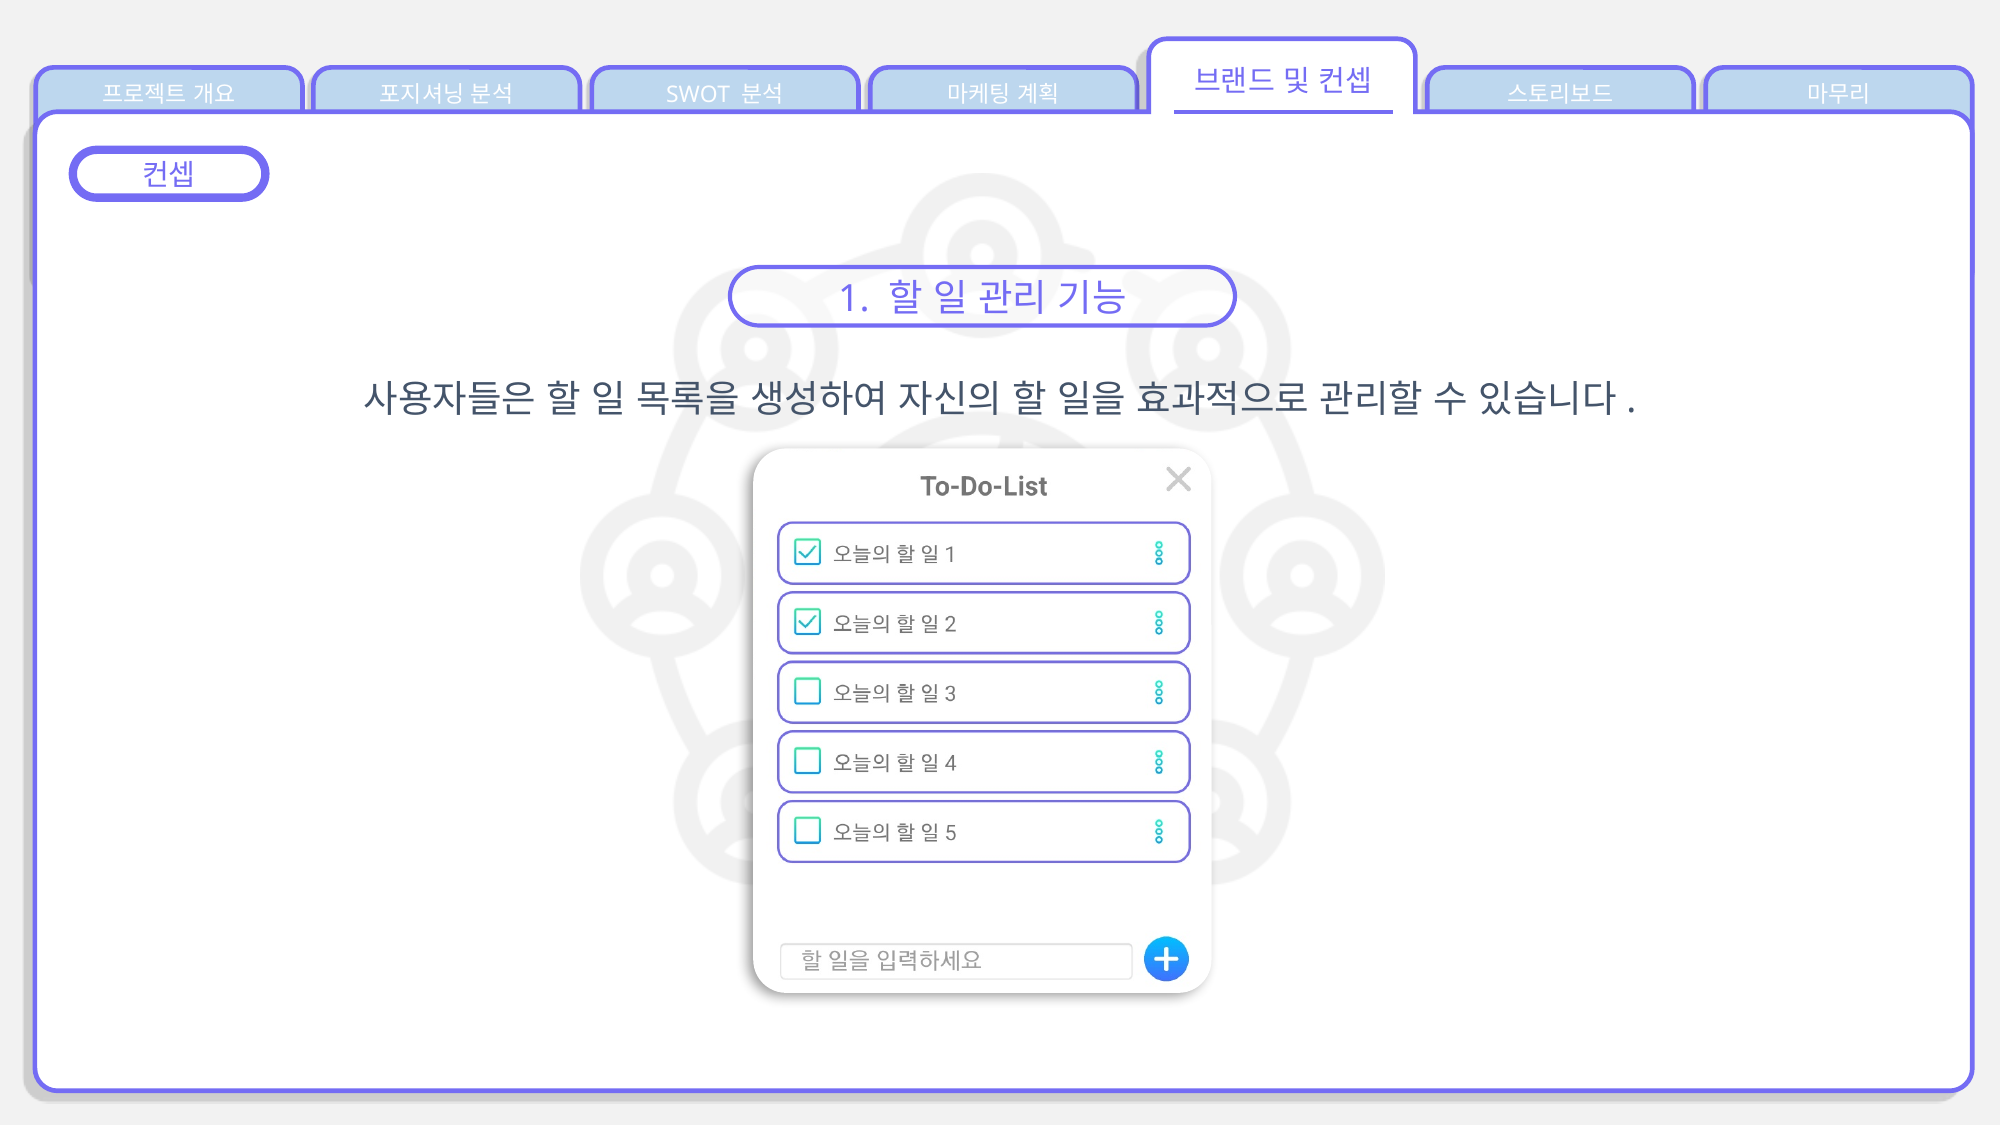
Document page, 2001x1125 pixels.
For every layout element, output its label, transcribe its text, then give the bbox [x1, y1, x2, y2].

text_box 마케팅 계획 [869, 66, 1137, 110]
picture [580, 173, 1385, 993]
text_box SWOT 분석 [590, 66, 860, 110]
text_box 컨셉 [71, 148, 267, 199]
text_box 포지셔닝 분석 [312, 66, 582, 110]
text_box 브랜드 및 컨셉 [1165, 54, 1401, 105]
text_box 마무리 [1704, 66, 1974, 130]
text_box 프로젝트 개요 [34, 66, 304, 123]
text_box 사용자들은 할 일 목록을 생성하여 자신의 할 일을 효과적으로 관리할 수 있습니다. [186, 340, 580, 428]
text_box 사용자들은 할 일 목록을 생성하여 자신의 할 일을 효과적으로 관리할 수 있습니다. [1385, 340, 1814, 428]
text_box [33, 37, 1974, 1092]
text_box 스토리보드 [1426, 66, 1695, 110]
